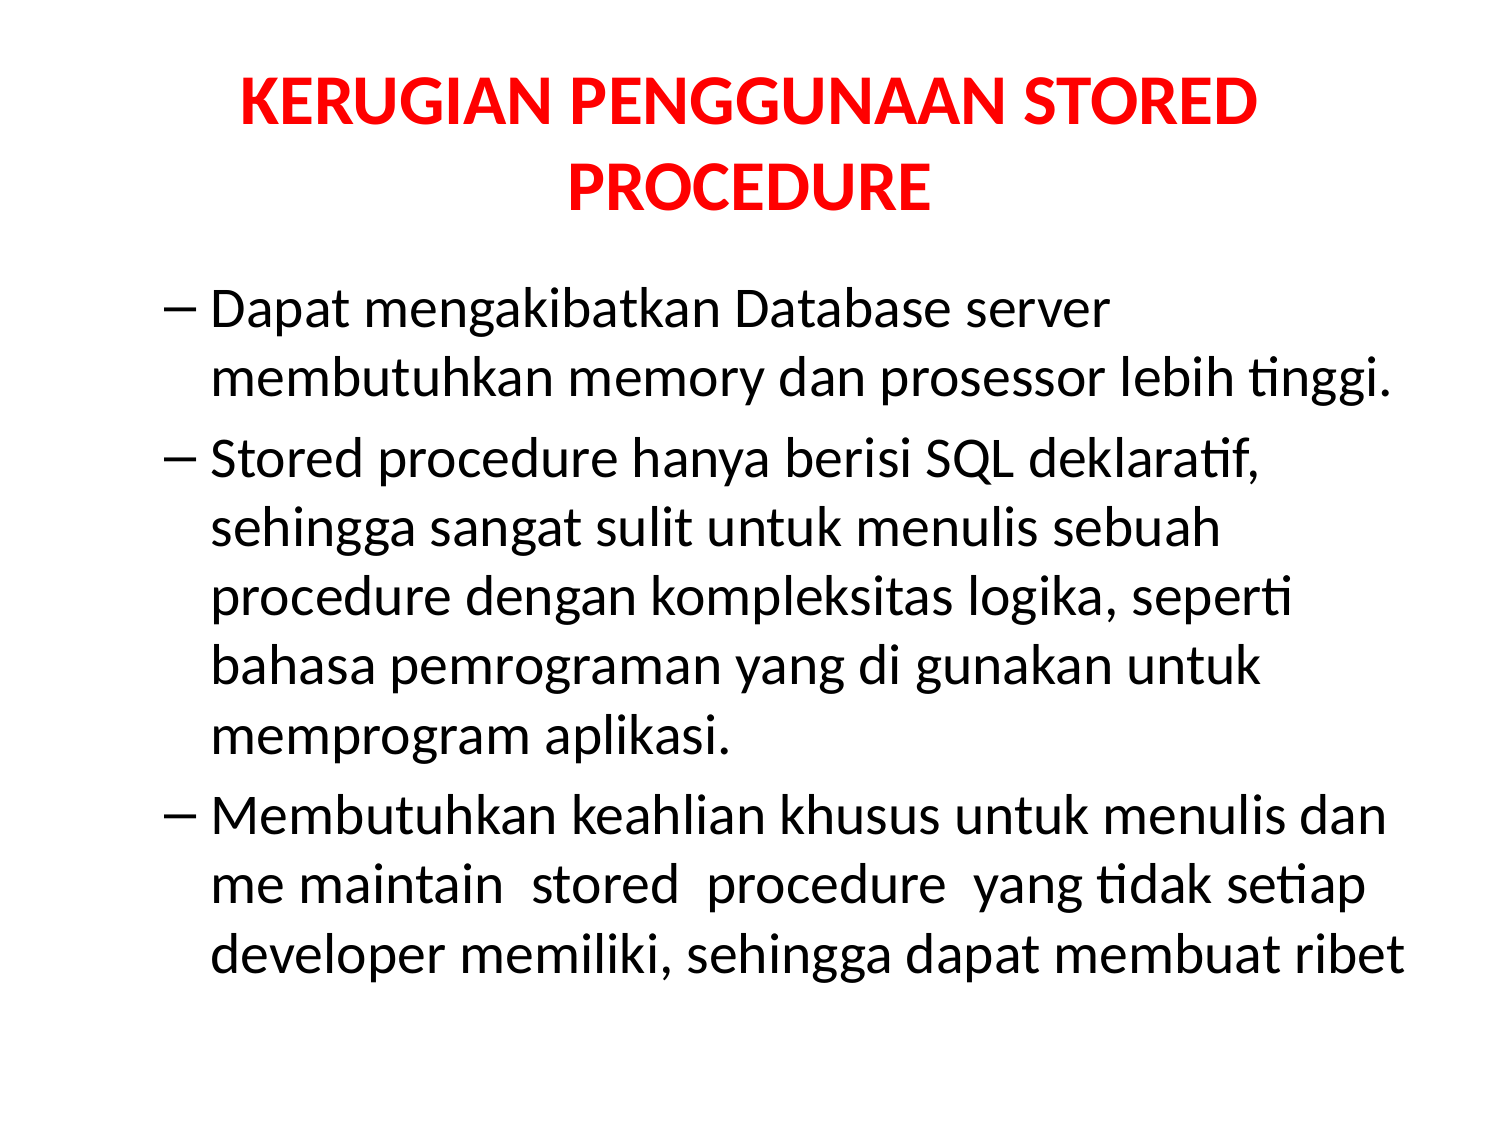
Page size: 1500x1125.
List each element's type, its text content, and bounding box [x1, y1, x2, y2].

list Dapat mengakibatkan Database server membutuhkan memory dan prosessor lebih tinggi. Stored procedure hanya berisi SQL deklaratif, sehingga sangat sulit untuk menulis sebuah procedure dengan kompleksitas logika, seperti bahasa pemrograman yang di gunakan untuk memprogram aplikasi. Membutuhkan keahlian khusus untuk menulis dan me maintain stored procedure yang tidak setiap developer memiliki, sehingga dapat membuat ribet [75, 262, 1425, 1005]
title KERUGIAN PENGGUNAAN STORED PROCEDURE [75, 45, 1425, 233]
